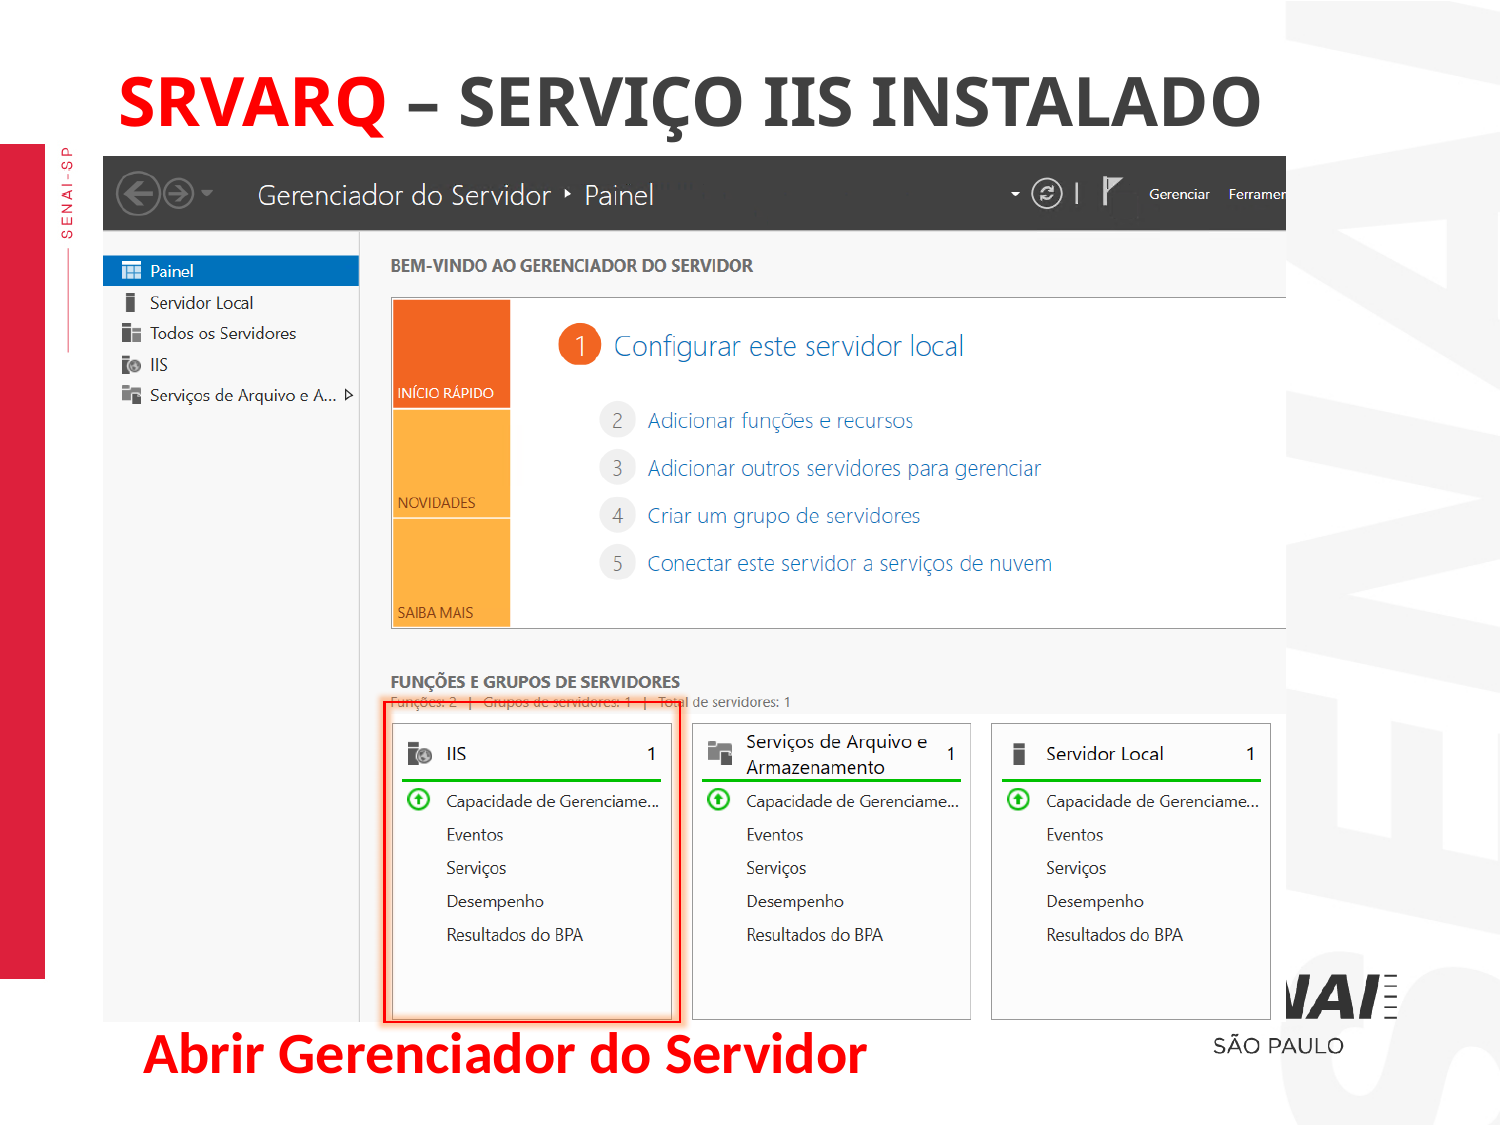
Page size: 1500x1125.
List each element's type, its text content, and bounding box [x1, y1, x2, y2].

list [103, 155, 1286, 1022]
picture [0, 0, 1500, 1125]
text_box Abrir Gerenciador do Servidor [128, 1022, 884, 1093]
list SRVARQ – SERVIÇO IIS INSTALADO [103, 59, 1286, 153]
